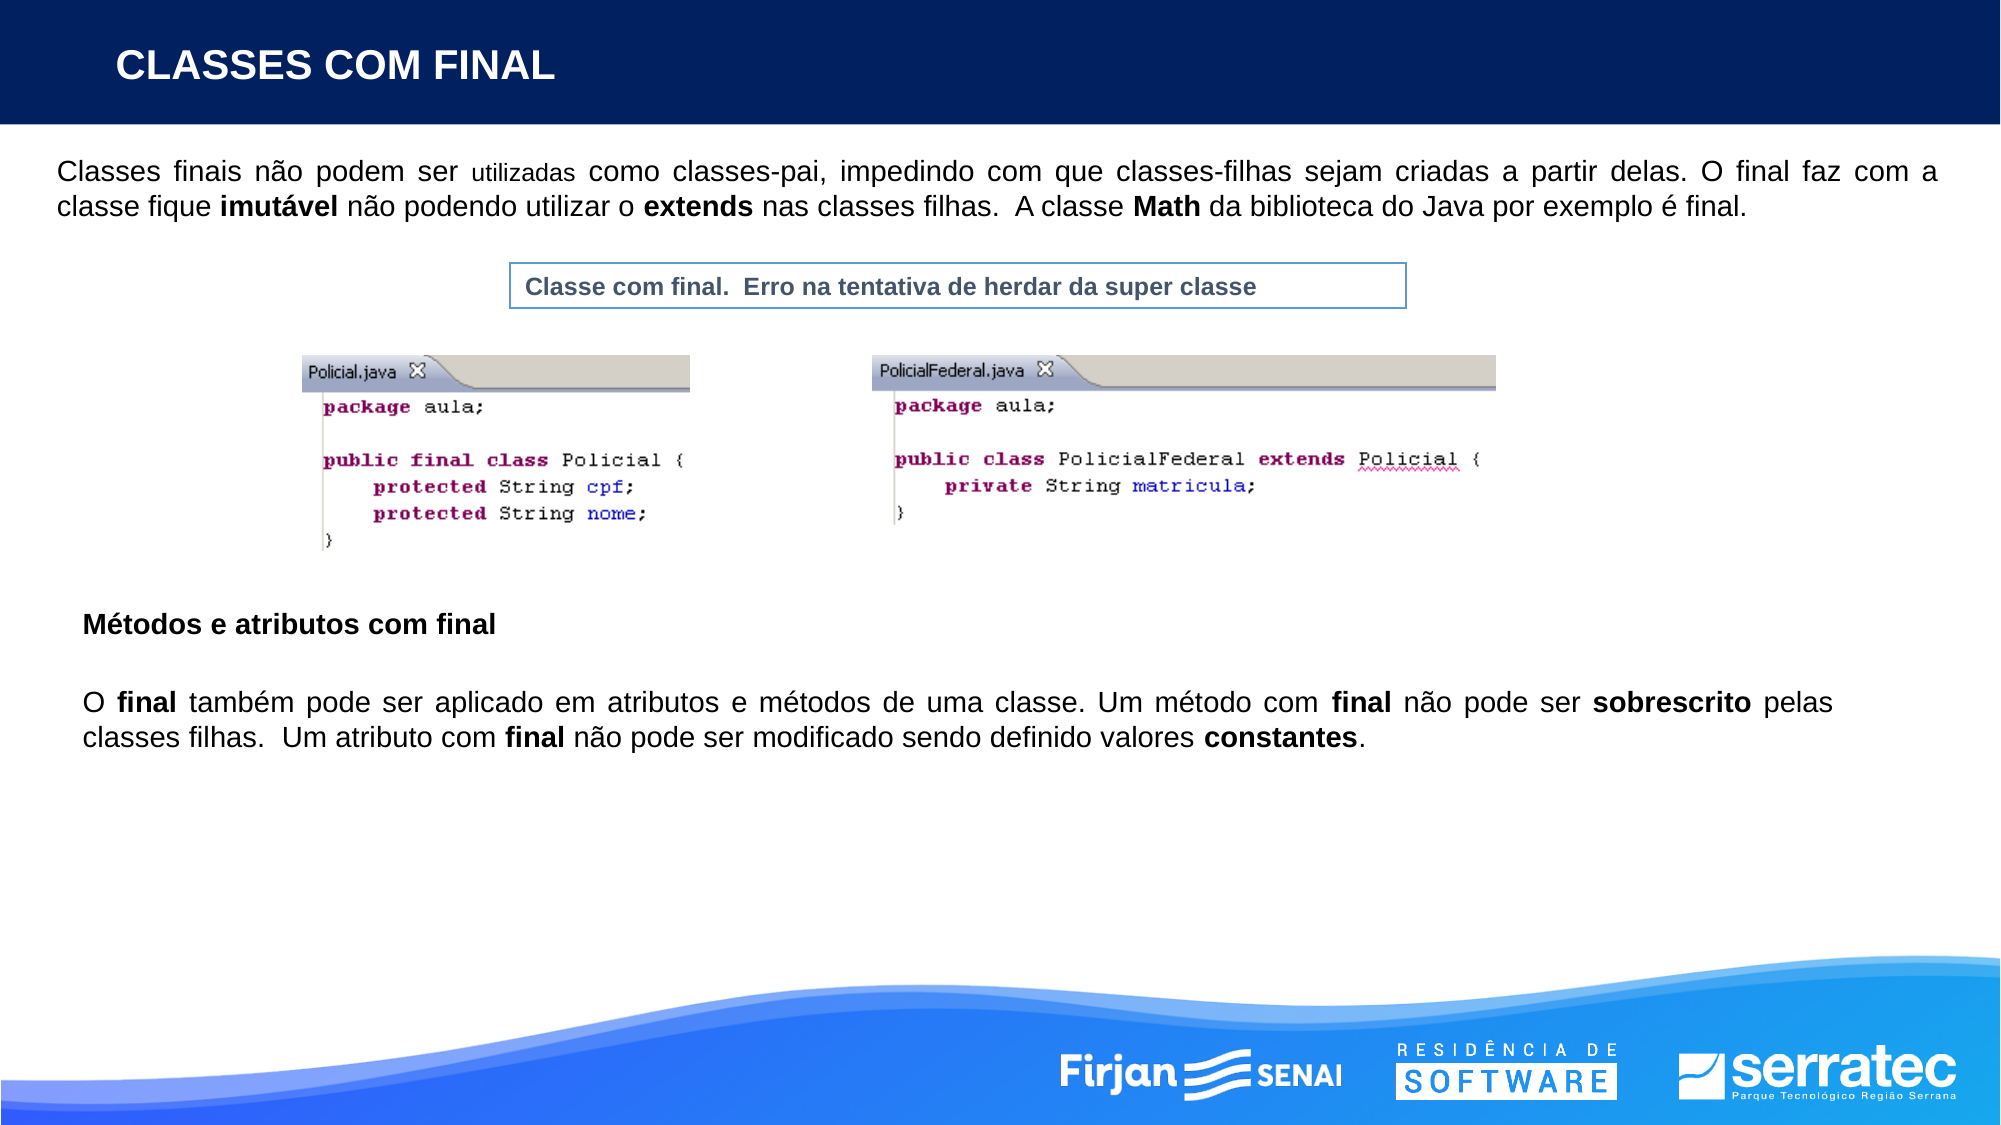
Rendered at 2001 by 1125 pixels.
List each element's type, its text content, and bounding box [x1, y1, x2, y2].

text_box Classe com final. Erro na tentativa de herdar da super classe [509, 263, 1407, 309]
text_box Métodos e atributos com final [67, 597, 576, 648]
picture [1, 943, 2001, 1125]
picture [872, 355, 1497, 525]
picture [301, 355, 690, 552]
text_box Classes finais não podem ser utilizadas como classes-pai, impedindo com que classes-filhas sejam criadas a partir delas. O final faz com a classe fique imutável não podendo utilizar o extends nas classes filhas. A classe Math da biblioteca do Java por exemplo é final. [41, 145, 1955, 230]
text_box O final também pode ser aplicado em atributos e métodos de uma classe. Um método com final não pode ser sobrescrito pelas classes filhas. Um atributo com final não pode ser modificado sendo definido valores constantes. [67, 675, 1849, 796]
text_box CLASSES COM FINAL [100, 29, 576, 95]
